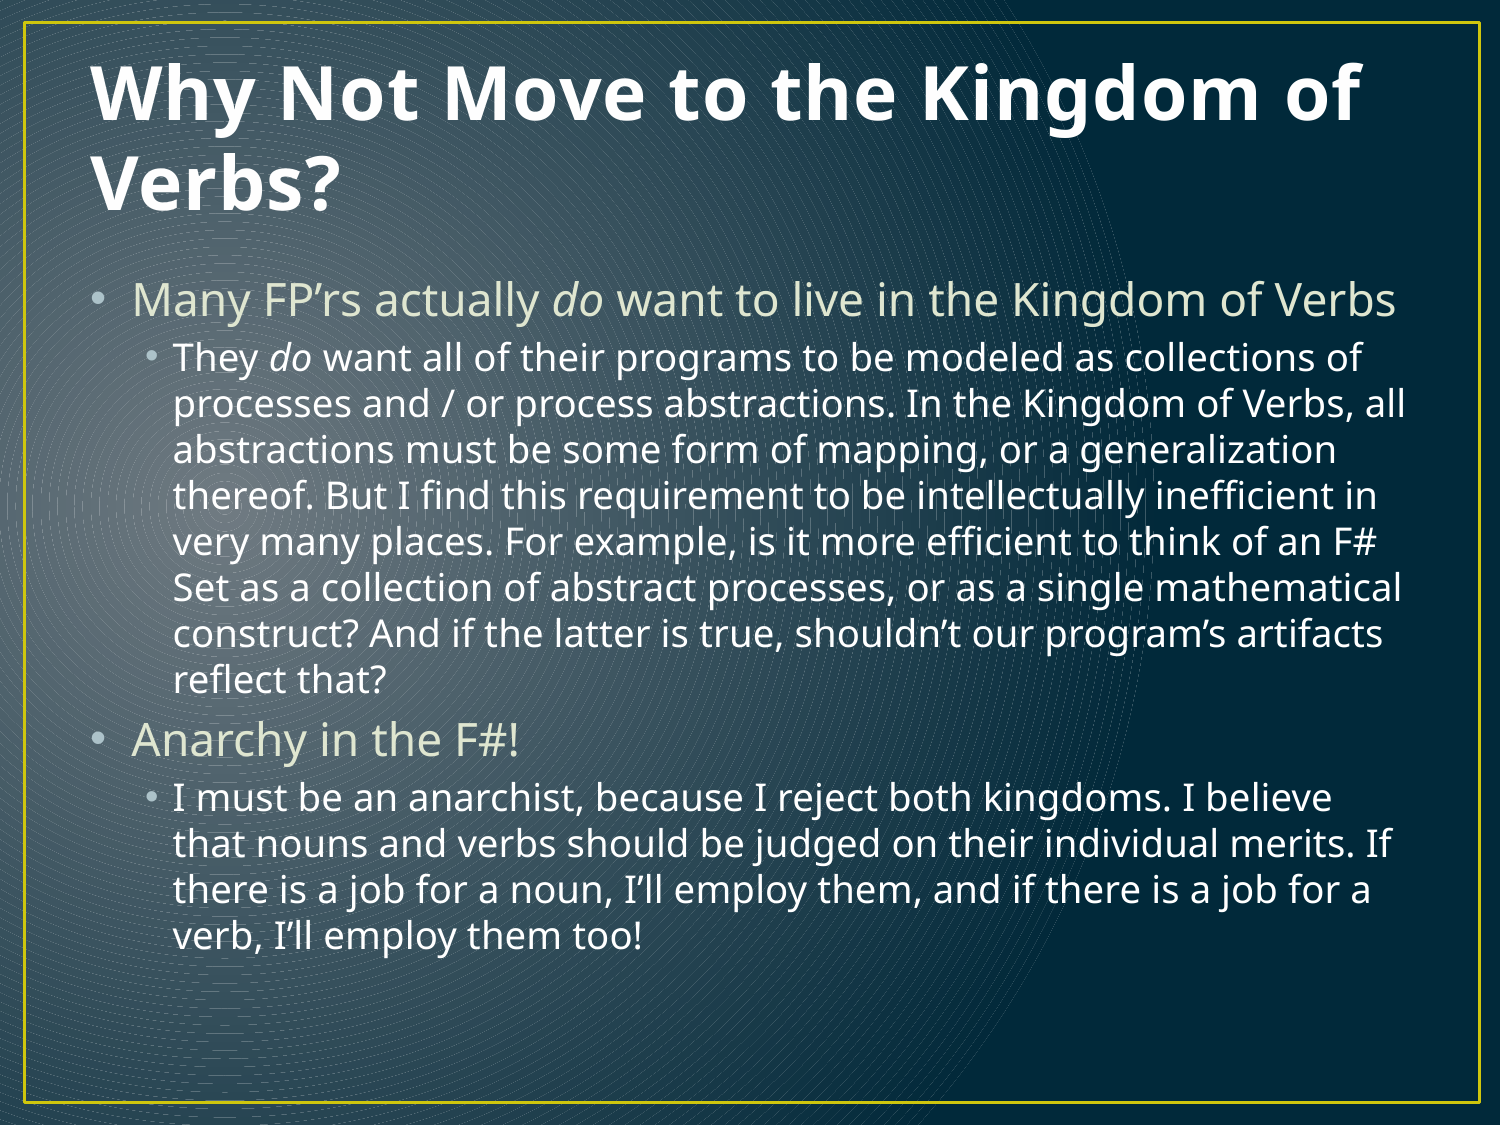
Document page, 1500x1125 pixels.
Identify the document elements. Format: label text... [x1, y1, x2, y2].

list Many FP’rs actually do want to live in the Kingdom of Verbs They do want all of their programs to be modeled as collections of processes and / or process abstractions. In the Kingdom of Verbs, all abstractions must be some form of mapping, or a generalization thereof. But I find this requirement to be intellectually inefficient in very many places. For example, is it more efficient to think of an F# Set as a collection of abstract processes, or as a single mathematical construct? And if the latter is true, shouldn’t our program’s artifacts reflect that? Anarchy in the F#! I must be an anarchist, because I reject both kingdoms. I believe that nouns and verbs should be judged on their individual merits. If there is a job for a noun, I’ll employ them, and if there is a job for a verb, I’ll employ them too! [75, 262, 1425, 1005]
title Why Not Move to the Kingdom of Verbs? [75, 45, 1425, 233]
